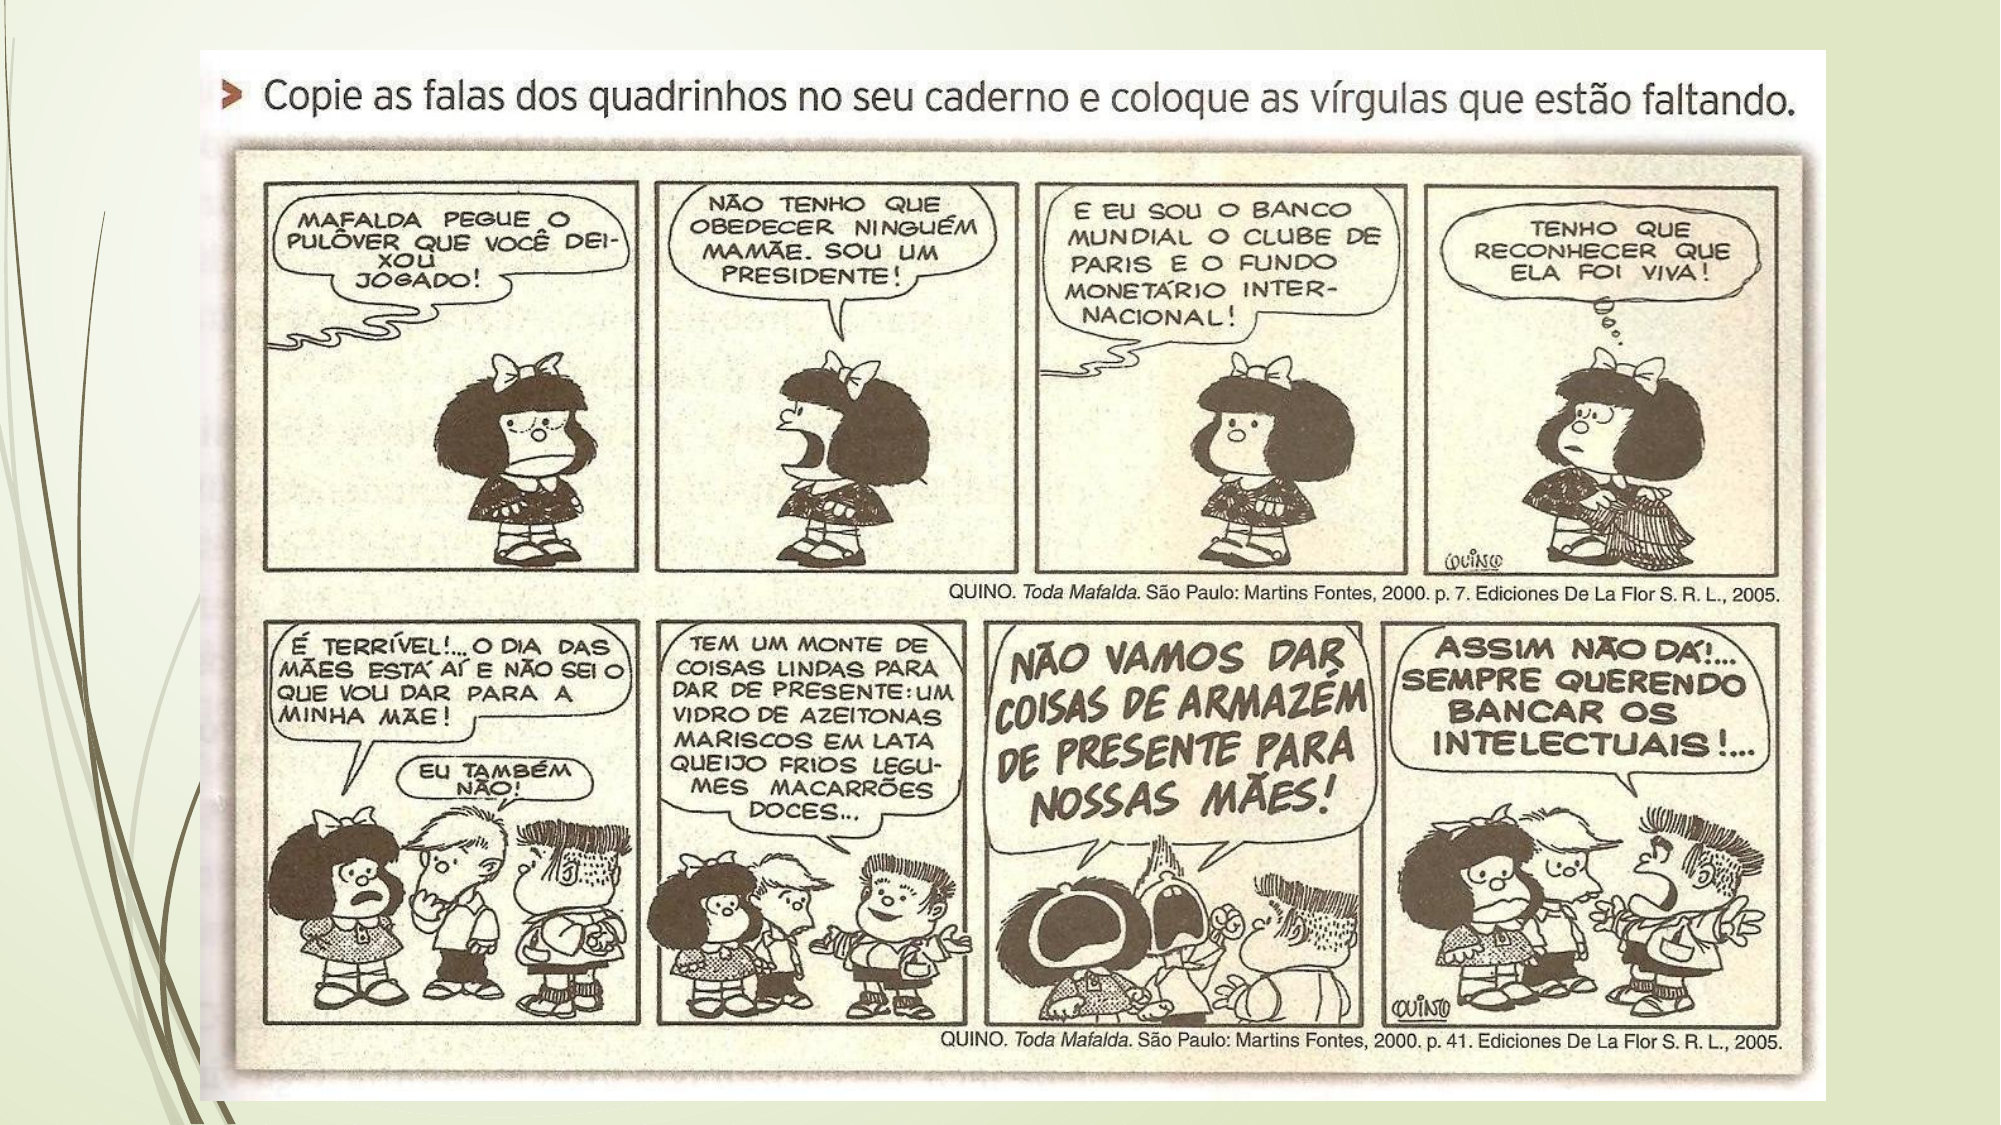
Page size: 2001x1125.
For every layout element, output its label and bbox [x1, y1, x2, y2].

picture [200, 50, 1826, 1102]
